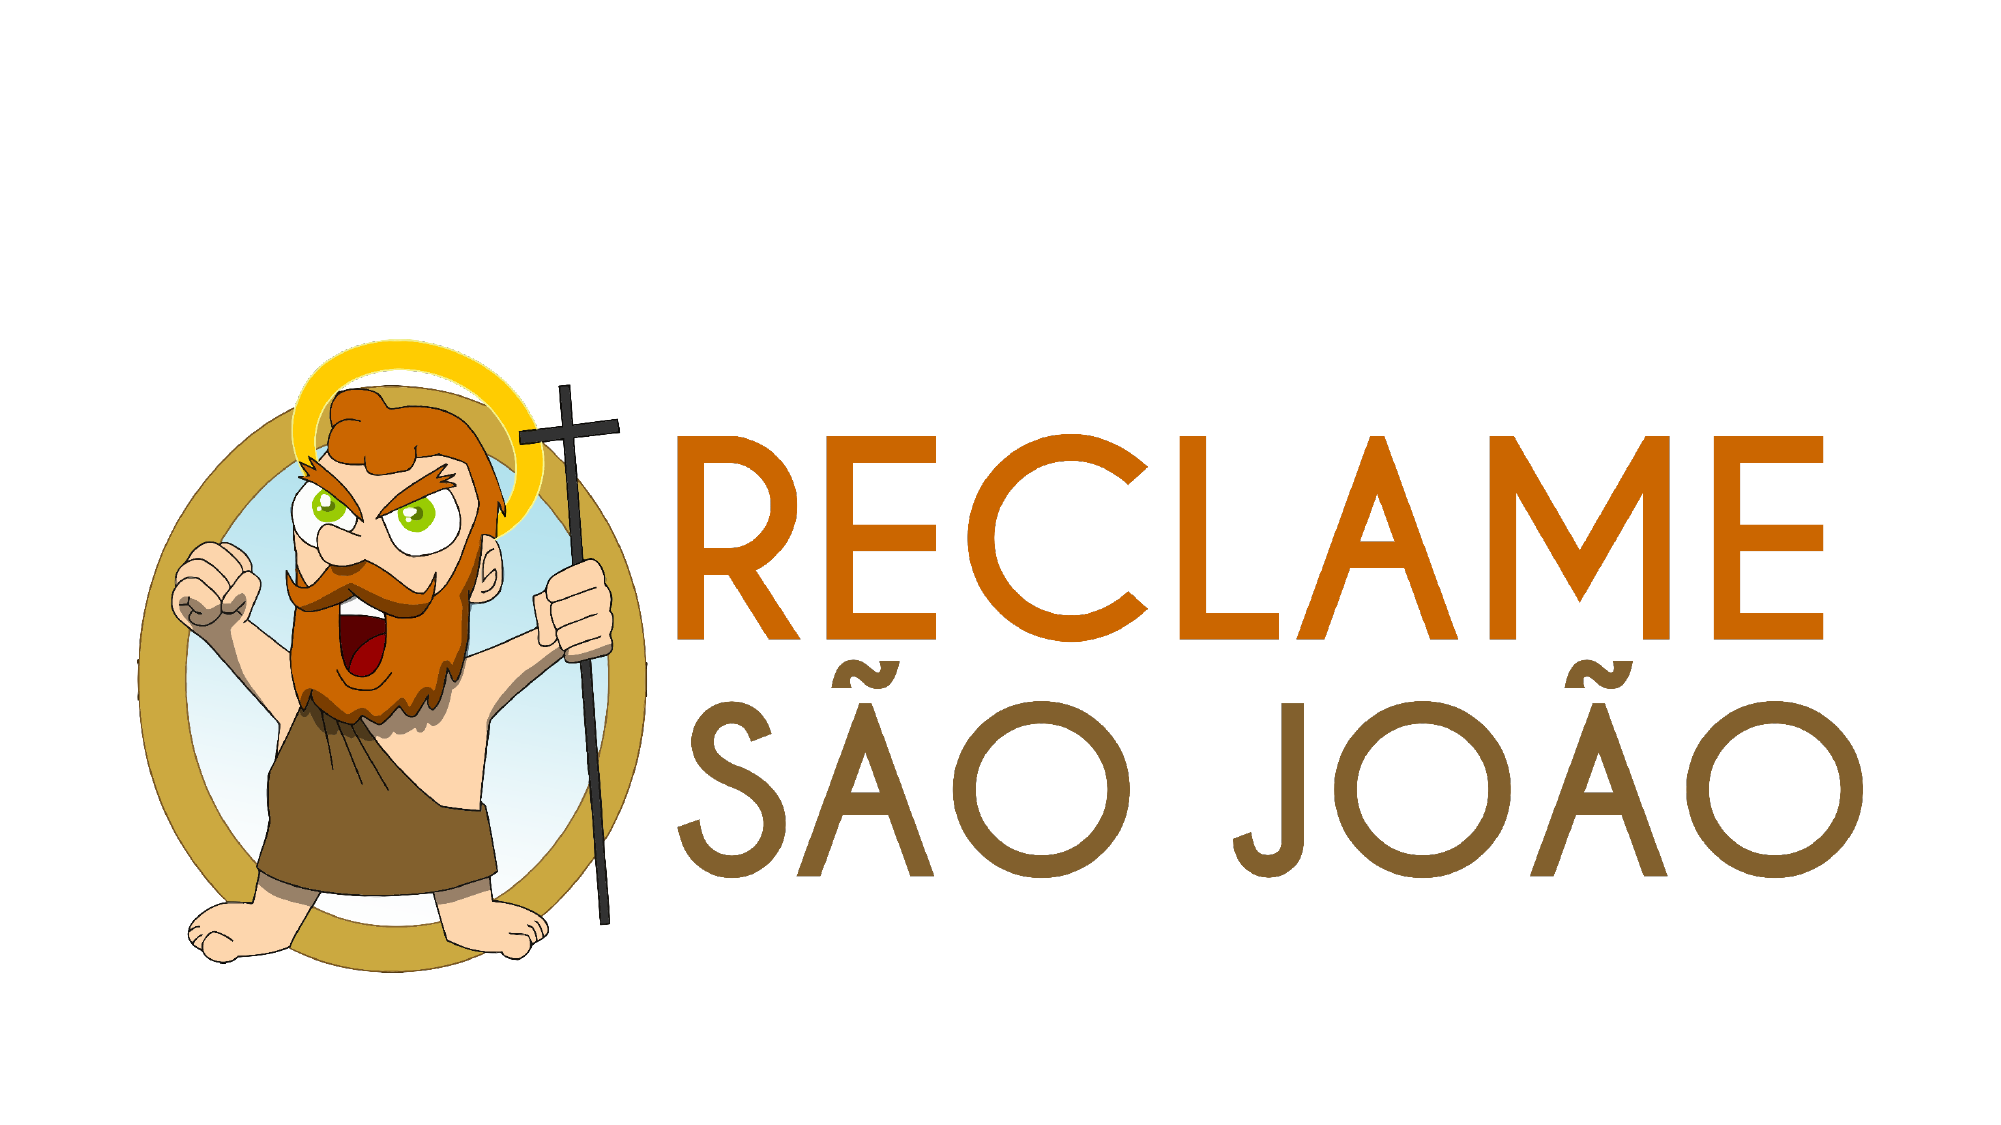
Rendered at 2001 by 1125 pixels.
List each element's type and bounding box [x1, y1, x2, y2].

list [137, 339, 1863, 973]
